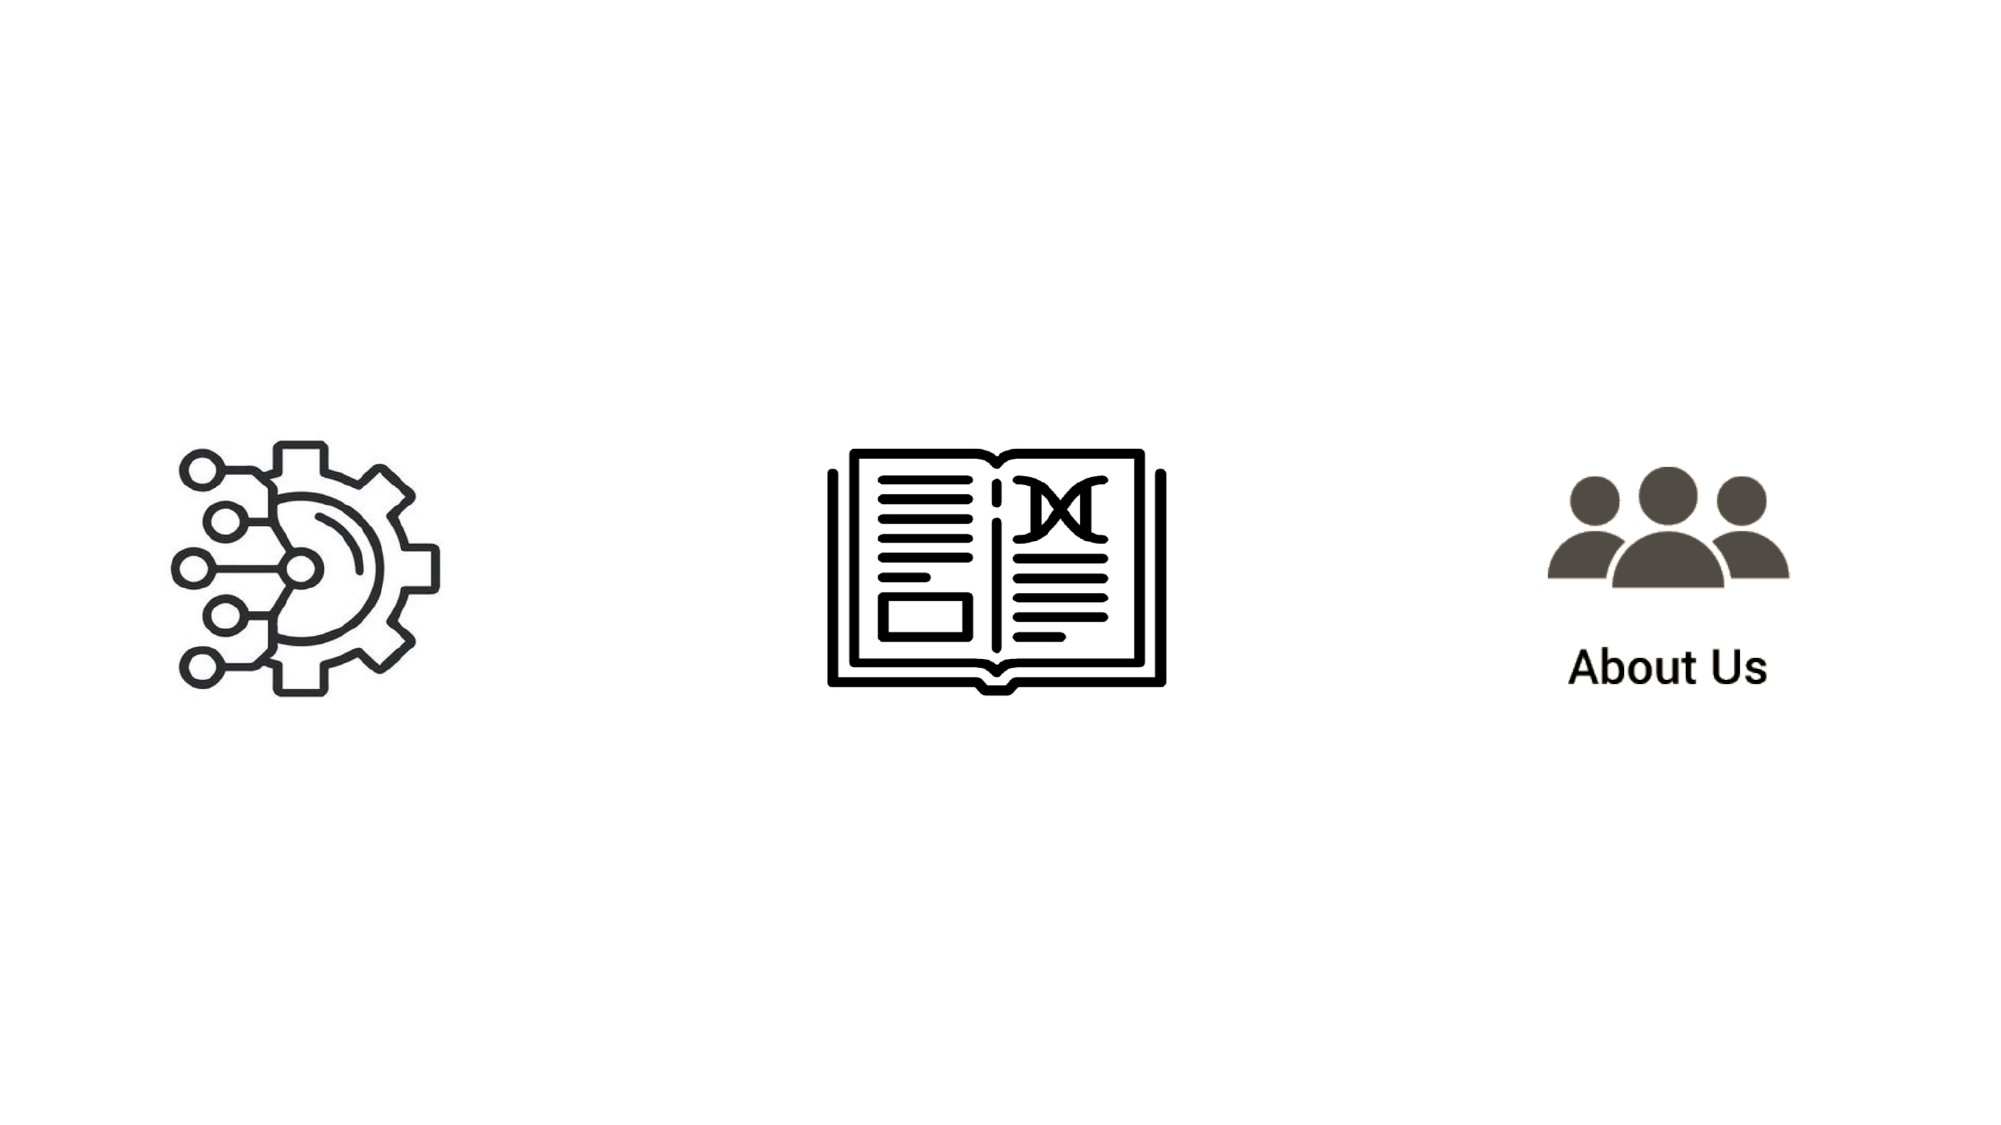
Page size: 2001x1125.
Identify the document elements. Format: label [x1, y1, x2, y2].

picture [116, 424, 496, 710]
picture [804, 424, 1196, 719]
text_box [1368, 327, 1994, 798]
text_box [678, 327, 1305, 798]
text_box [0, 327, 625, 798]
picture [1512, 406, 1825, 719]
